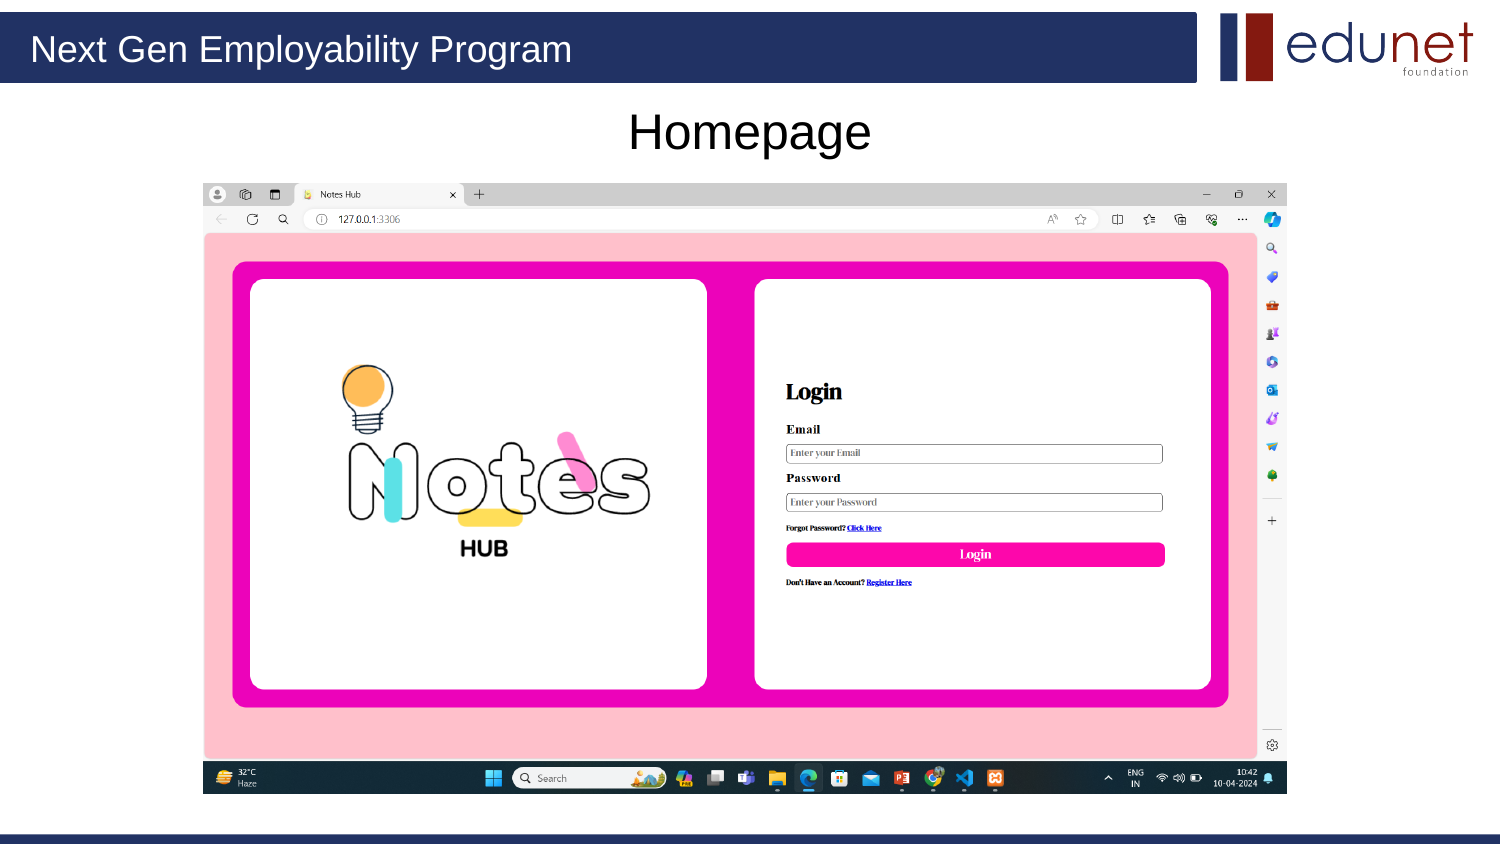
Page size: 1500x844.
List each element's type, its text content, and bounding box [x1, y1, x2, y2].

picture [1279, 14, 1482, 83]
title Homepage [25, 100, 1475, 175]
picture [203, 183, 1287, 794]
